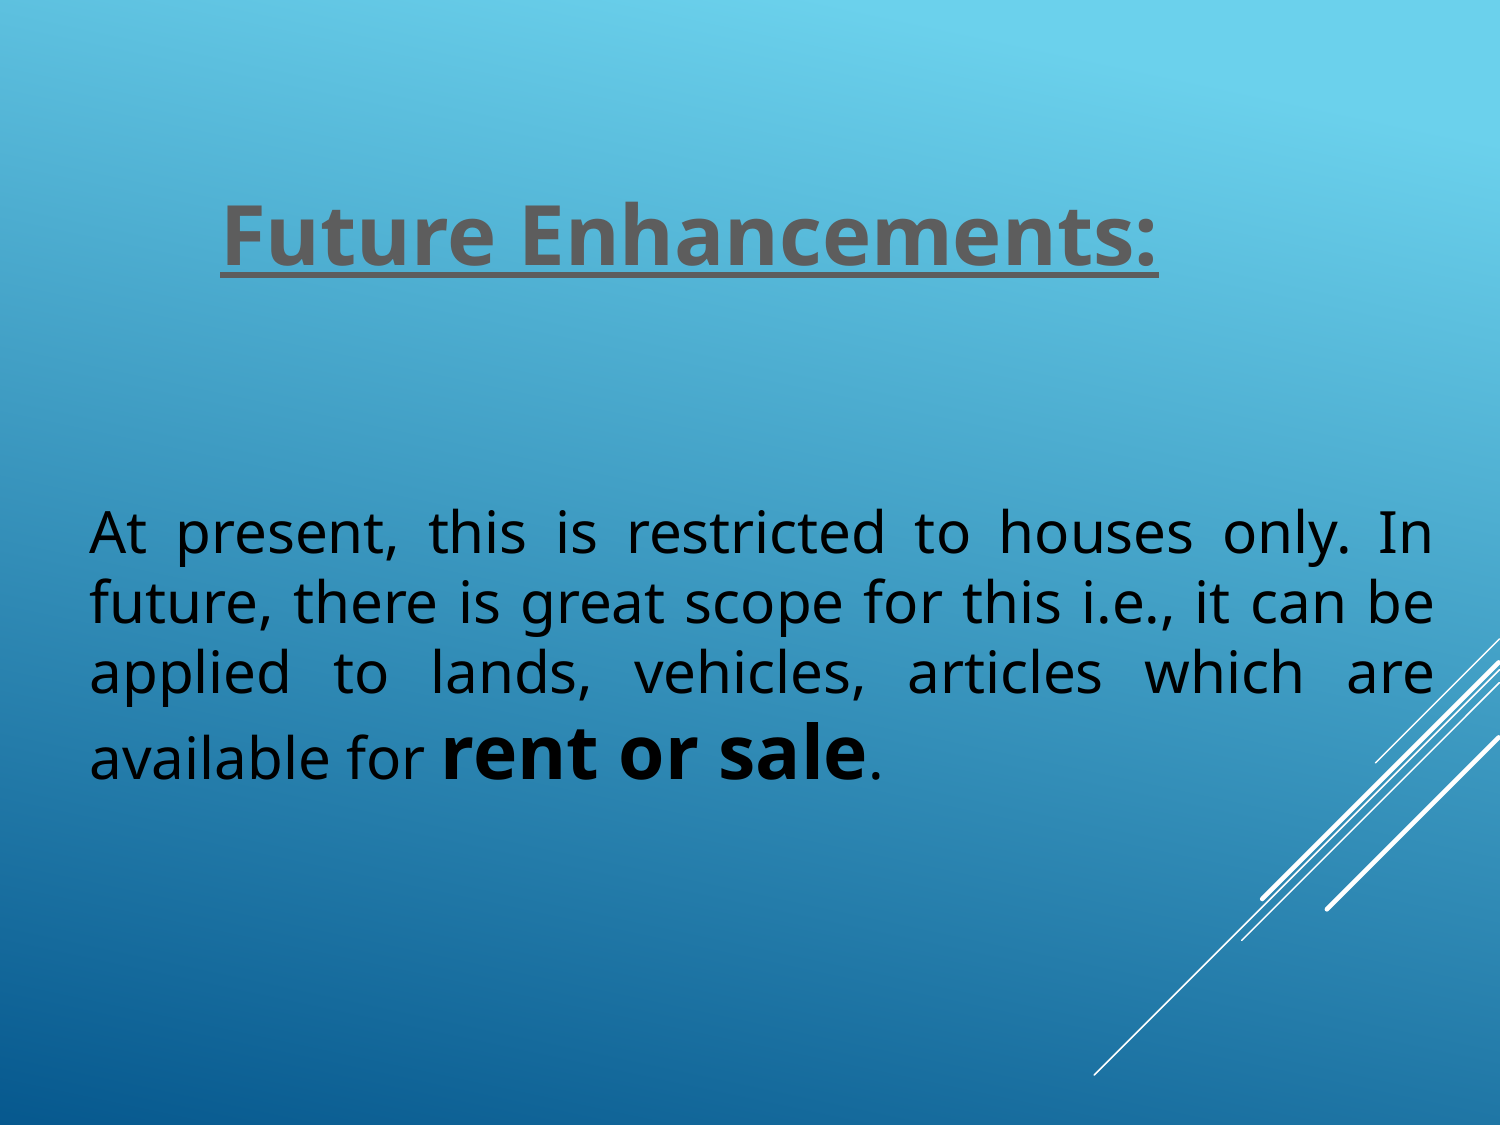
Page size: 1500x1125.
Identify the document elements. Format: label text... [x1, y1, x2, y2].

text_box Future Enhancements: [205, 174, 1174, 290]
text_box At present, this is restricted to houses only. In future, there is great scope for this i.e., it can be applied to lands, vehicles, articles which are available for rent or sale. [75, 487, 1450, 803]
